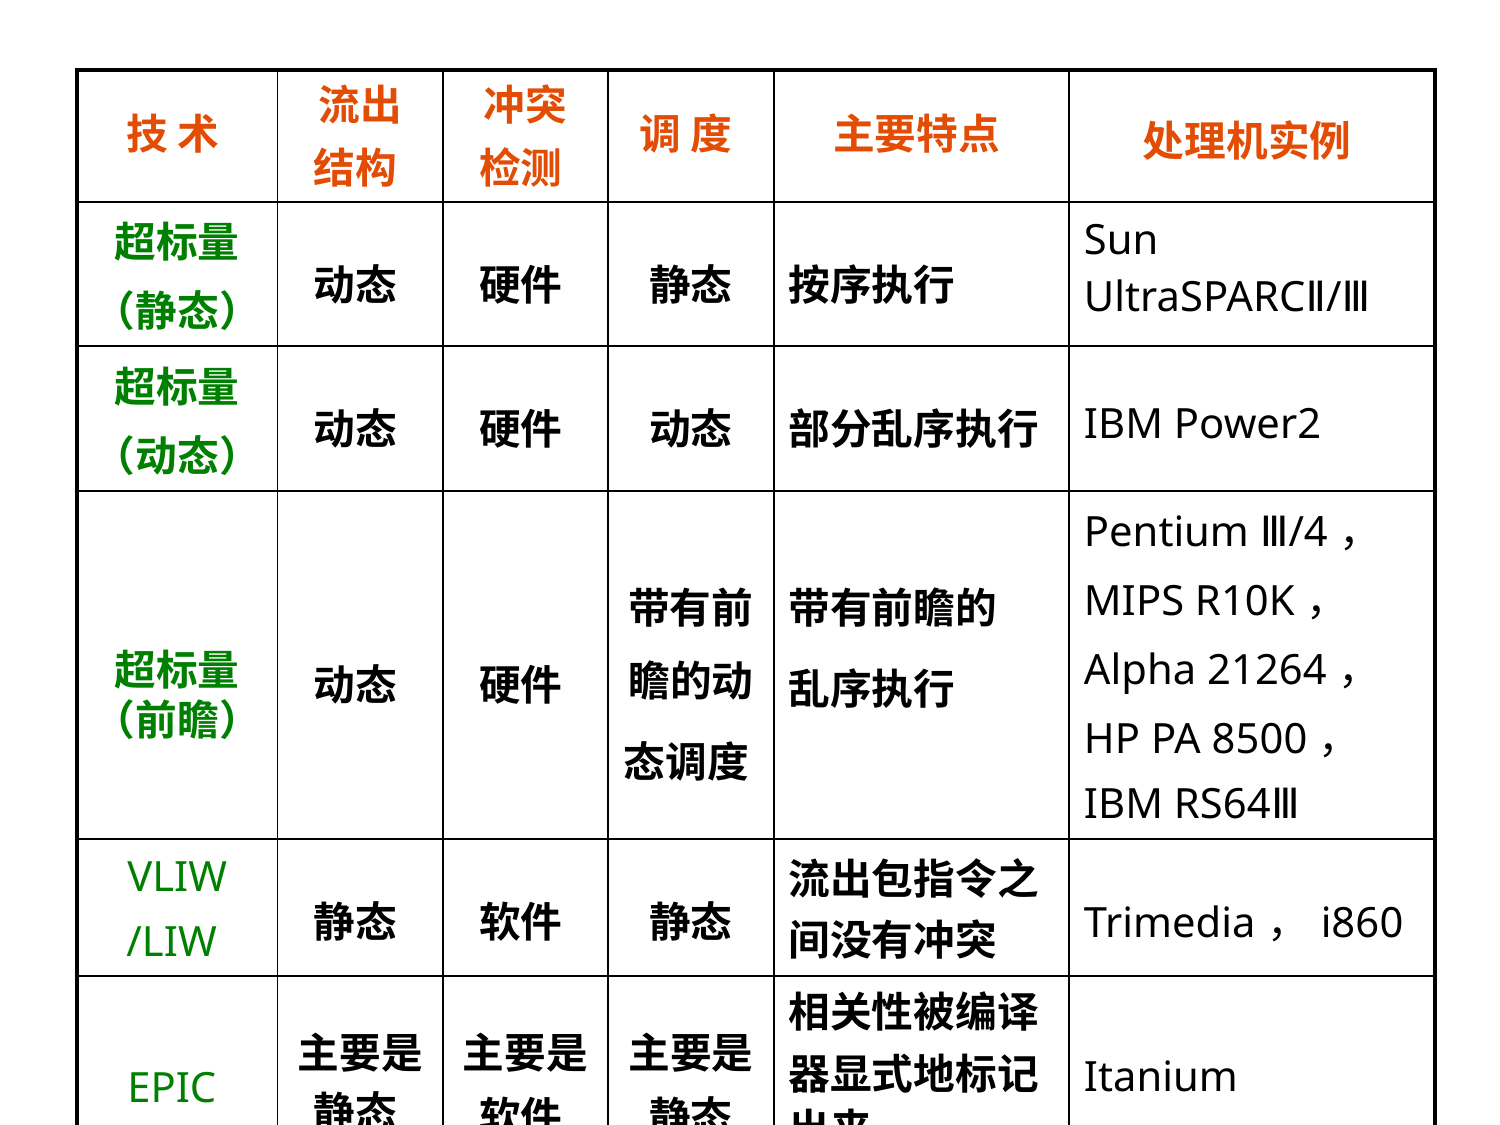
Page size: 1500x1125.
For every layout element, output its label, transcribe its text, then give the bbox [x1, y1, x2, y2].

table_cell 超标量 （前瞻） [79, 492, 277, 838]
table_cell 硬件 [444, 347, 607, 490]
table_cell 超标量 （动态） [79, 347, 277, 490]
table_cell Itanium [1070, 977, 1433, 1125]
table_cell 动态 [609, 347, 773, 490]
table_header 技 术 [79, 72, 277, 201]
table_cell 带有前瞻的 乱序执行 [775, 492, 1068, 838]
table_cell 静态 [609, 203, 773, 345]
table_header 主要特点 [775, 72, 1068, 201]
table_cell Trimedia，i860 [1070, 840, 1433, 975]
table_cell 带有前瞻的动 态调度 [609, 492, 773, 838]
table_cell 硬件 [444, 492, 607, 838]
table_cell 按序执行 [775, 203, 1068, 345]
table_cell Sun UltraSPARCⅡ/Ⅲ [1070, 203, 1433, 345]
table_header 处理机实例 [1070, 72, 1433, 201]
table_cell 主要是 静态 [609, 977, 773, 1125]
table_cell EPIC [79, 977, 277, 1125]
table_cell 硬件 [444, 203, 607, 345]
table_header 冲突 检测 [444, 72, 607, 201]
table_cell 静态 [609, 840, 773, 975]
table_cell Pentium Ⅲ/4， MIPS R10K， Alpha 21264， HP PA 8500， IBM RS64Ⅲ [1070, 492, 1433, 838]
table_cell 动态 [278, 203, 442, 345]
table_cell 超标量 （静态） [79, 203, 277, 345]
table_cell 动态 [278, 492, 442, 838]
table_cell 主要是 软件 [444, 977, 607, 1125]
table_cell 软件 [444, 840, 607, 975]
table_cell 静态 [278, 840, 442, 975]
table_cell 动态 [278, 347, 442, 490]
table_header 调 度 [609, 72, 773, 201]
table_header 流出 结构 [278, 72, 442, 201]
table_cell 相关性被编译 器显式地标记出来 [775, 977, 1068, 1125]
table_cell 主要是 静态 [278, 977, 442, 1125]
table_cell VLIW /LIW [79, 840, 277, 975]
table_cell 部分乱序执行 [775, 347, 1068, 490]
table_cell IBM Power2 [1070, 347, 1433, 490]
table_cell 流出包指令之间没有冲突 [775, 840, 1068, 975]
